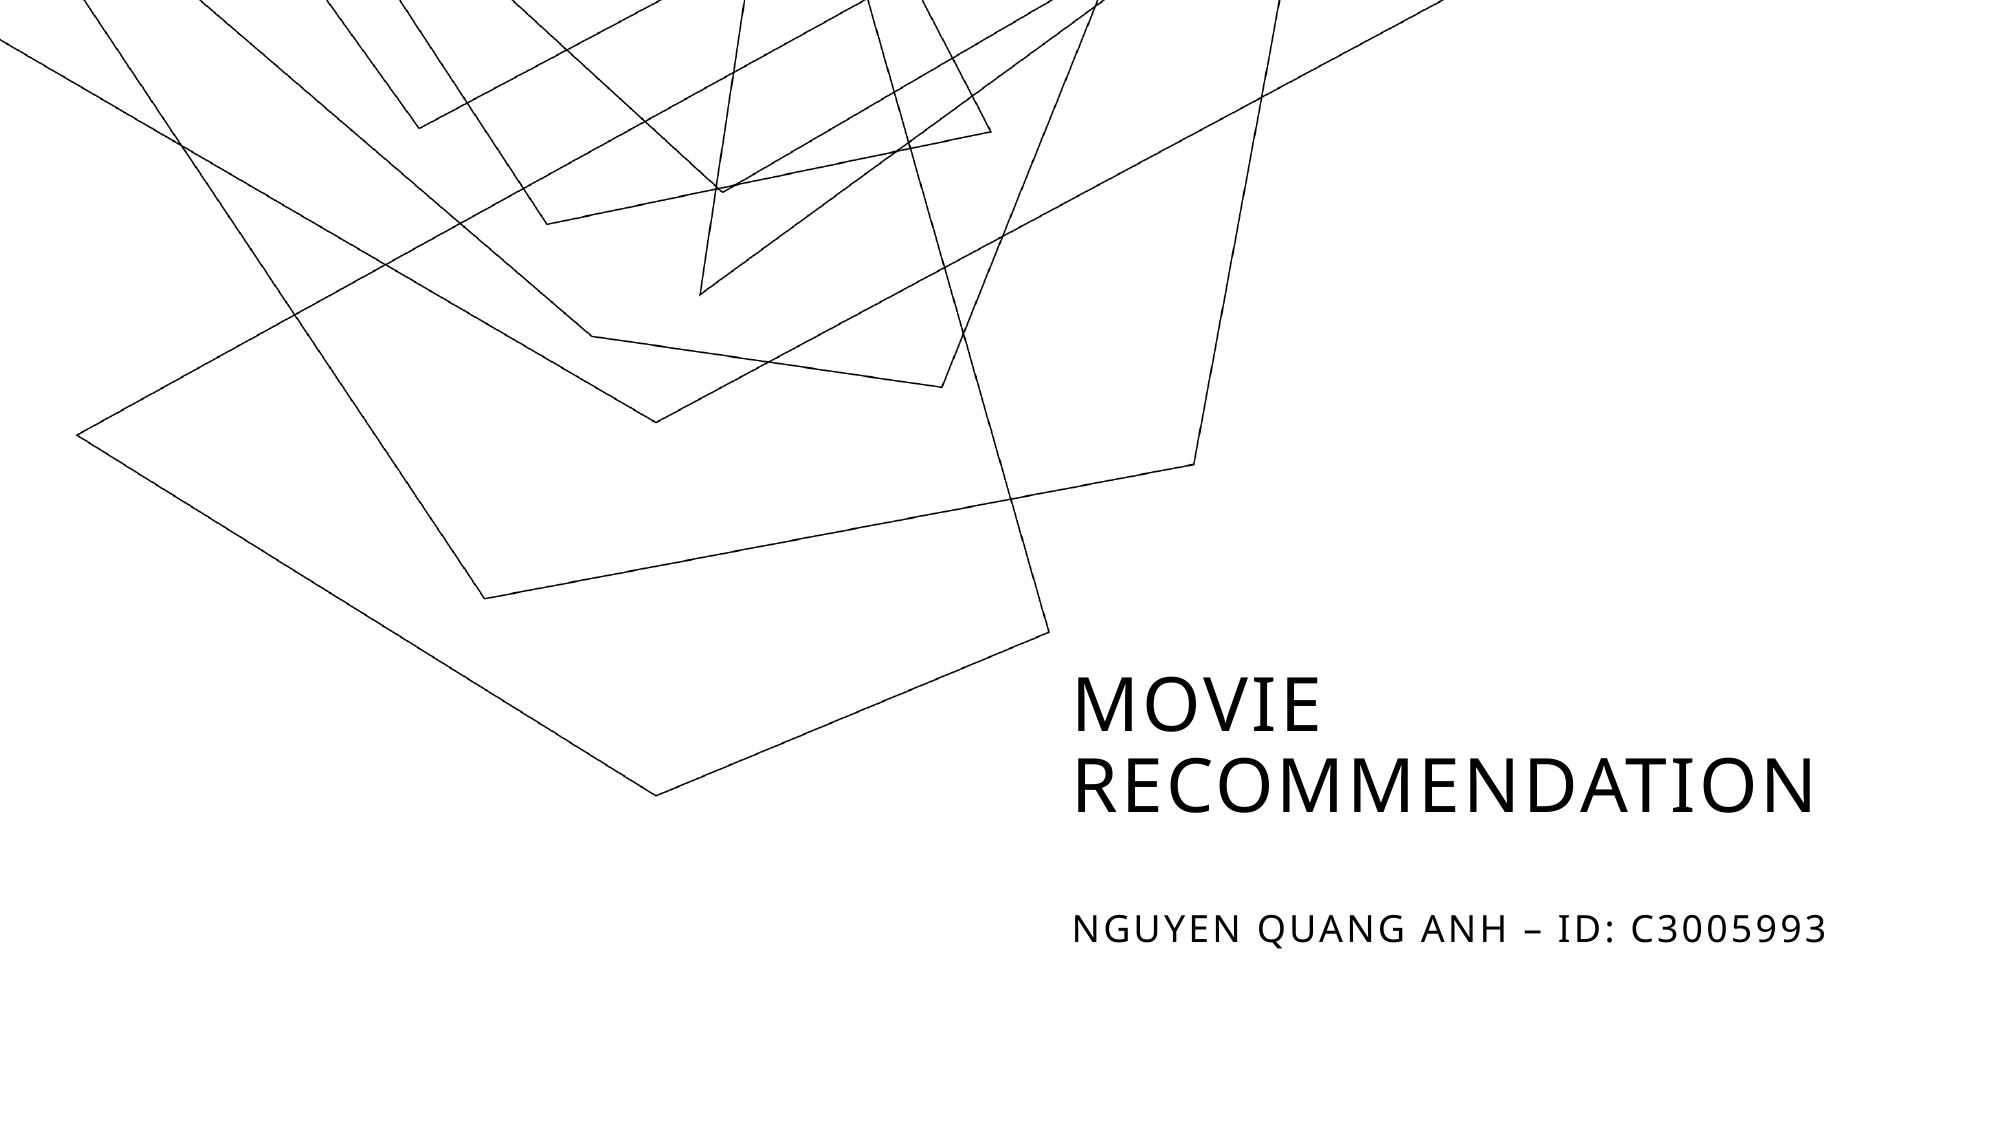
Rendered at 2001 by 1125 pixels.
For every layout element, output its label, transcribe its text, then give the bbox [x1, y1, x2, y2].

picture [0, 0, 1557, 830]
title Movie Recommendation Nguyen Quang Anh – ID: c3005993 [1056, 546, 1868, 1072]
